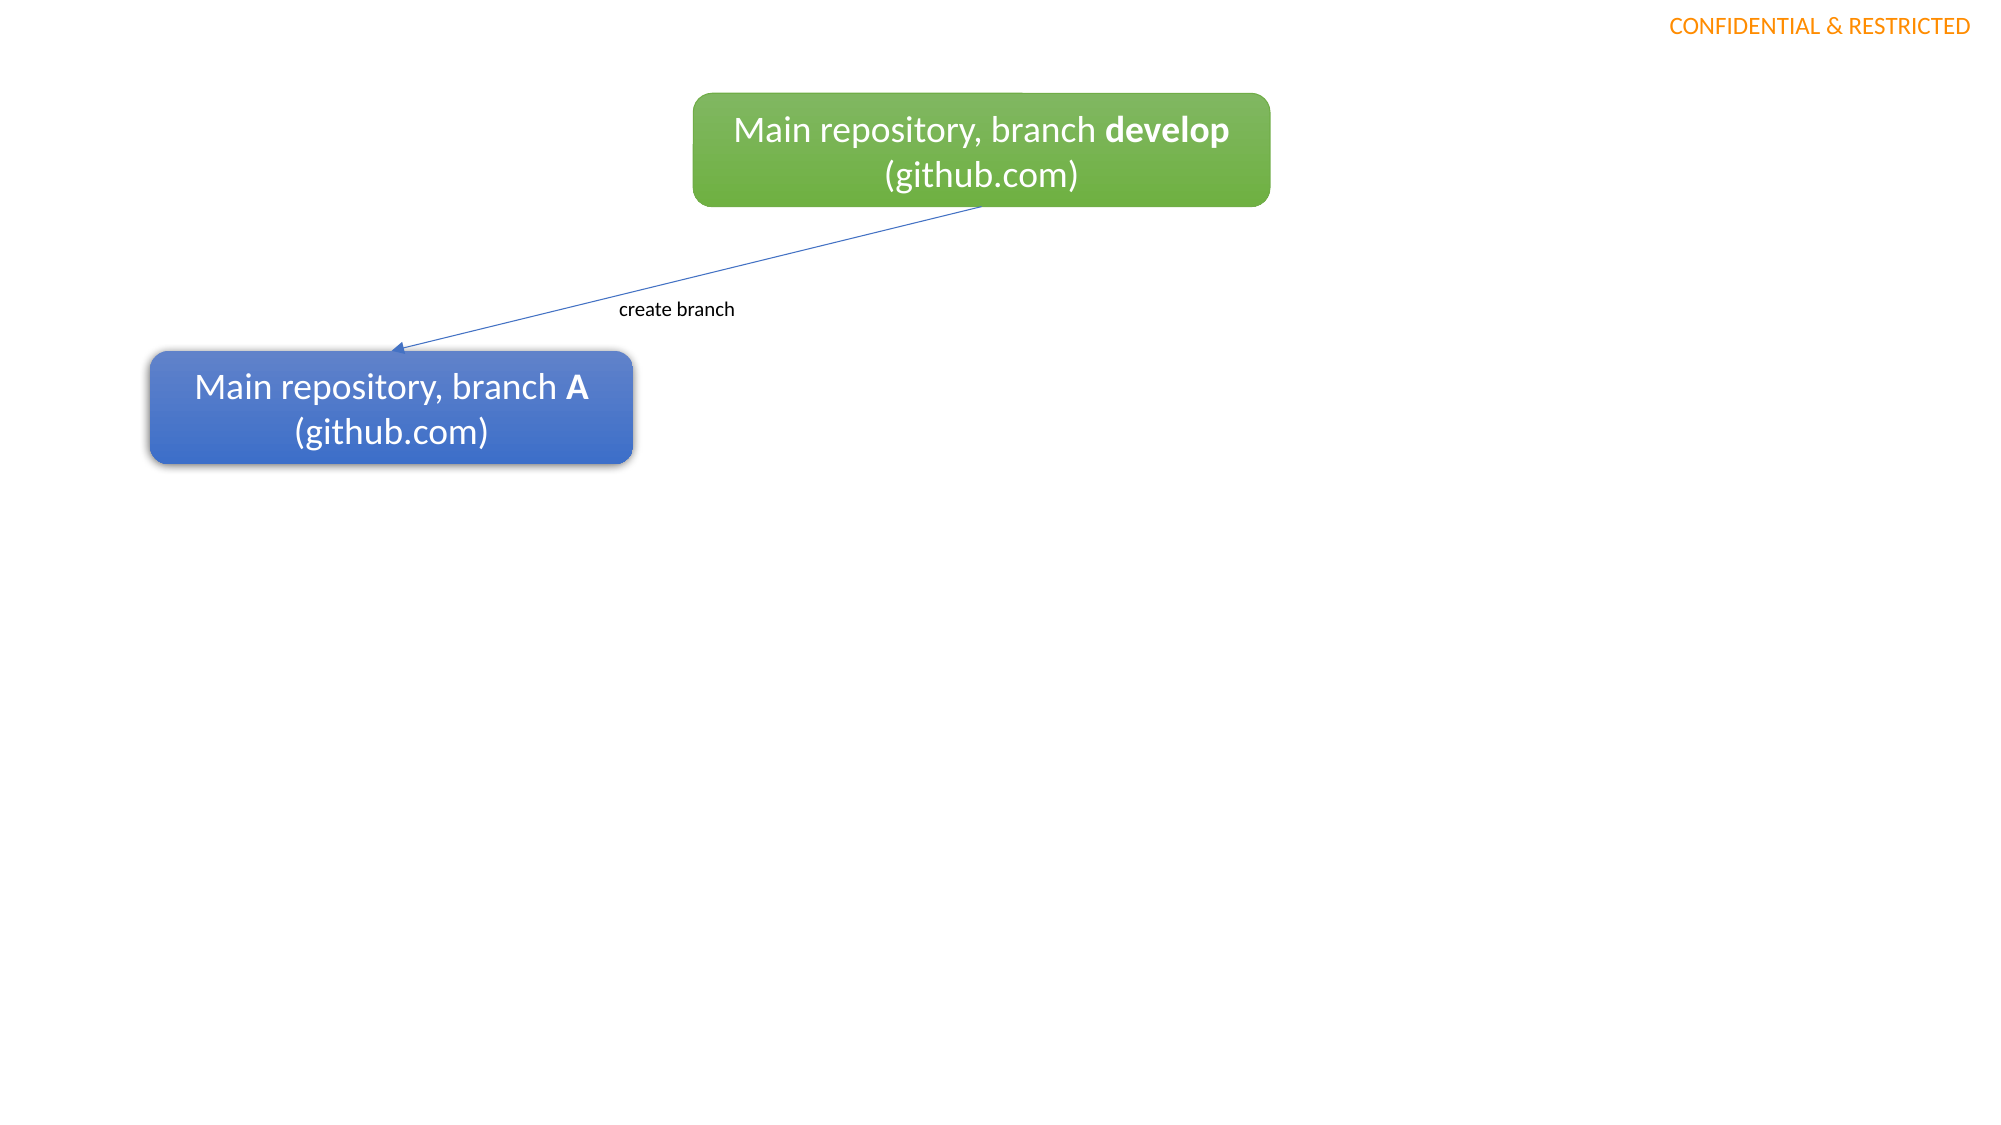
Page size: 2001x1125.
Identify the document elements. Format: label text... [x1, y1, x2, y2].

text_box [391, 206, 982, 351]
text_box Main repository, branch A (github.com) [149, 350, 634, 465]
text_box Main repository, branch develop (github.com) [692, 92, 1271, 208]
